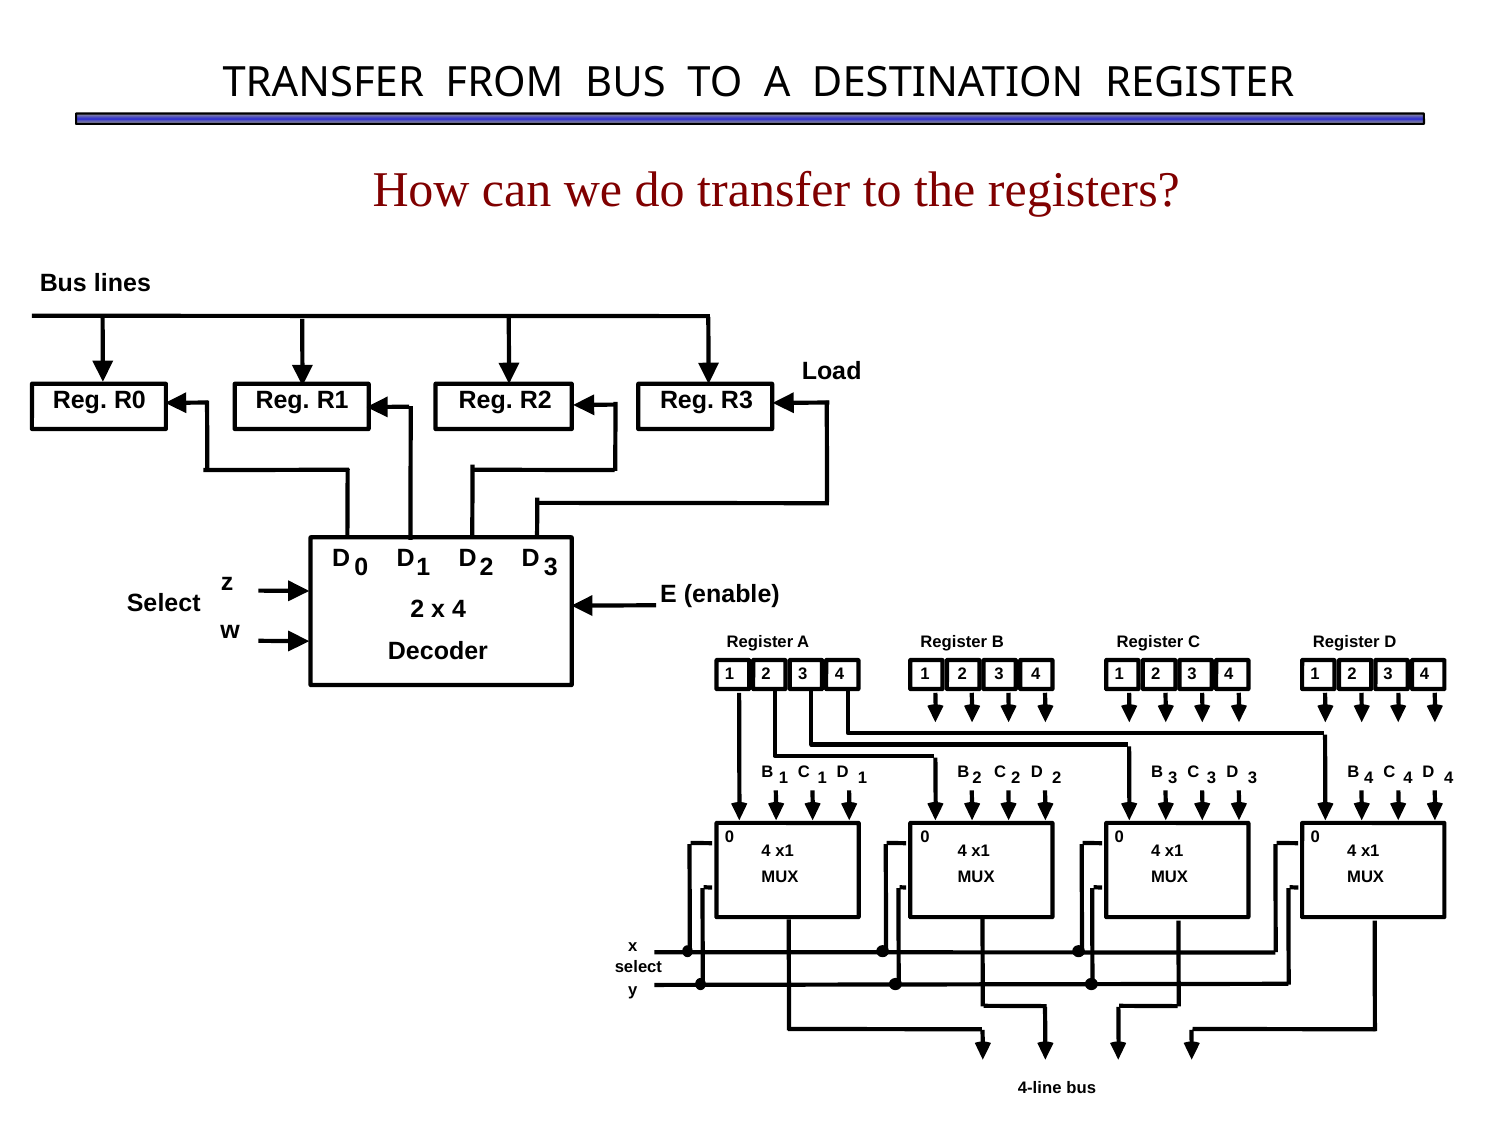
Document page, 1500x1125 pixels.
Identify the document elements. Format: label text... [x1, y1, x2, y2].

text_box How can we do transfer to the registers? [357, 148, 1196, 224]
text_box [24, 262, 888, 686]
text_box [599, 624, 1476, 1106]
title TRANSFER FROM BUS TO A DESTINATION REGISTER [35, 49, 1482, 113]
